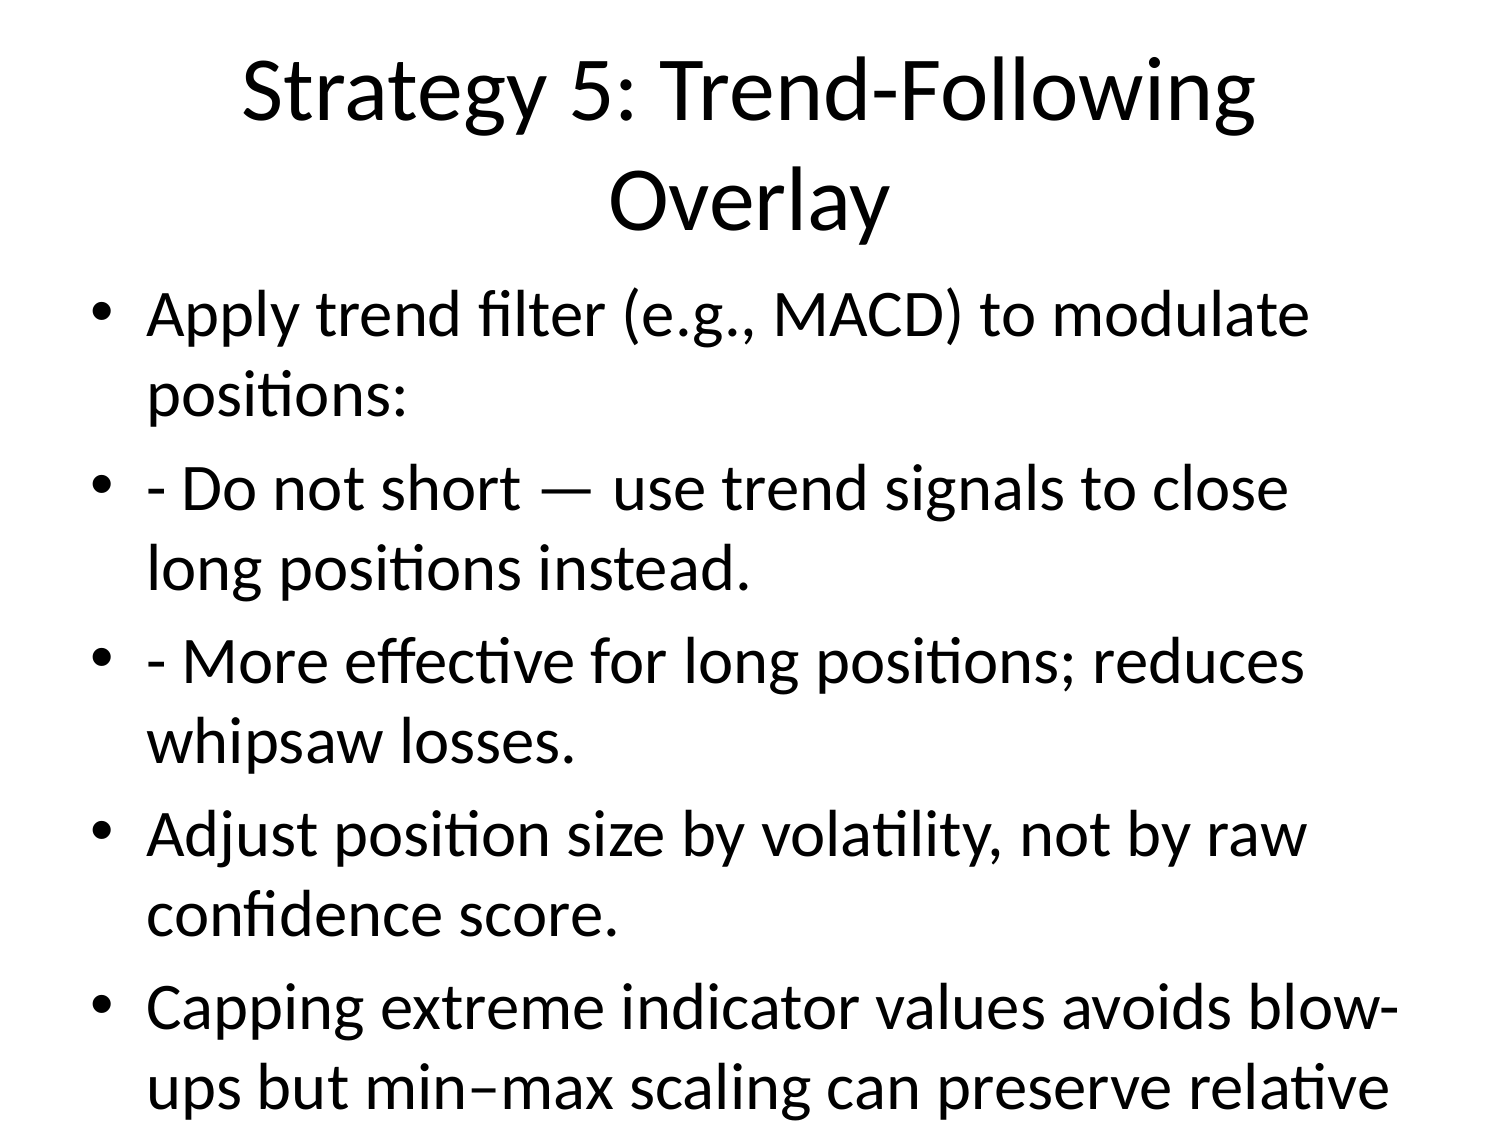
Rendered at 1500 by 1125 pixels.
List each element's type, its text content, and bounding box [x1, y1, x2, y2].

title Strategy 5: Trend-Following Overlay [75, 45, 1425, 233]
list Apply trend filter (e.g., MACD) to modulate positions: - Do not short — use trend signals to close long positions instead. - More effective for long positions; reduces whipsaw losses. Adjust position size by volatility, not by raw confidence score. Capping extreme indicator values avoids blow-ups but min–max scaling can preserve relative strength unless extremes are nonsensical. Equity/commodities tend to bounce sharply after strong negative trends; opposite not true. VIX tends to drop sharply after strong positive trends; opposite not true. [75, 262, 1425, 1005]
